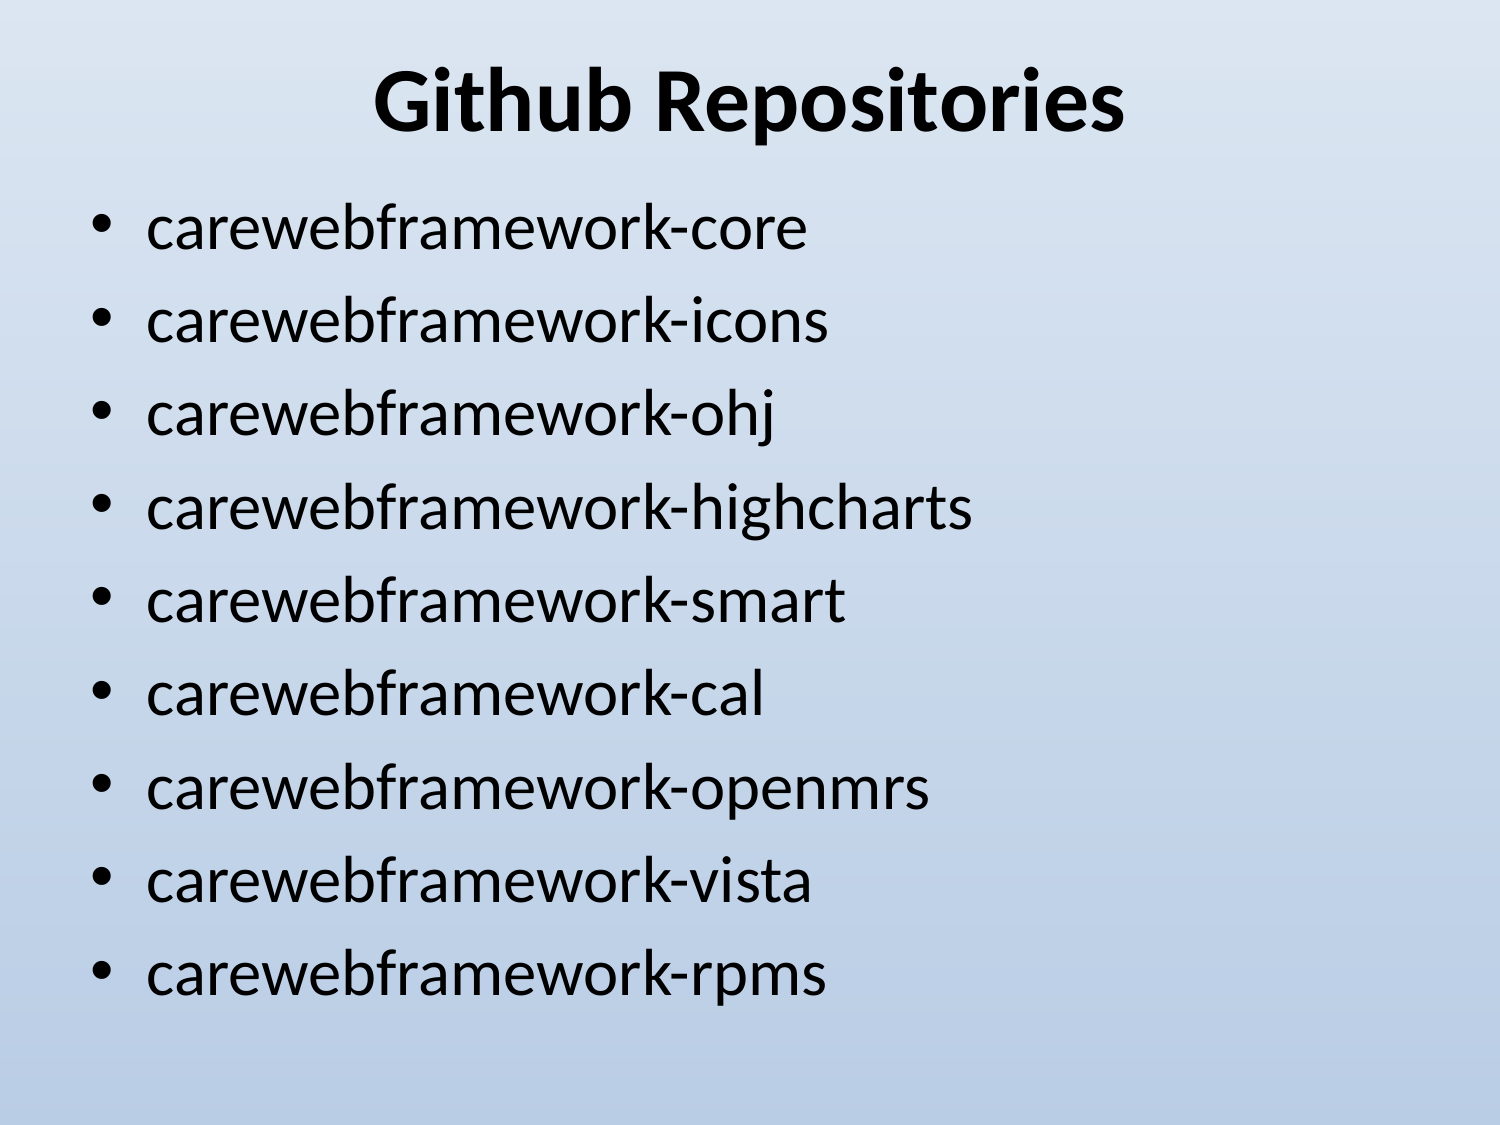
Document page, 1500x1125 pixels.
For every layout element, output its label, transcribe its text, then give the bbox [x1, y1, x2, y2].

list carewebframework-core carewebframework-icons carewebframework-ohj carewebframework-highcharts carewebframework-smart carewebframework-cal carewebframework-openmrs carewebframework-vista carewebframework-rpms [75, 175, 1425, 1062]
title Github Repositories [75, 45, 1425, 144]
